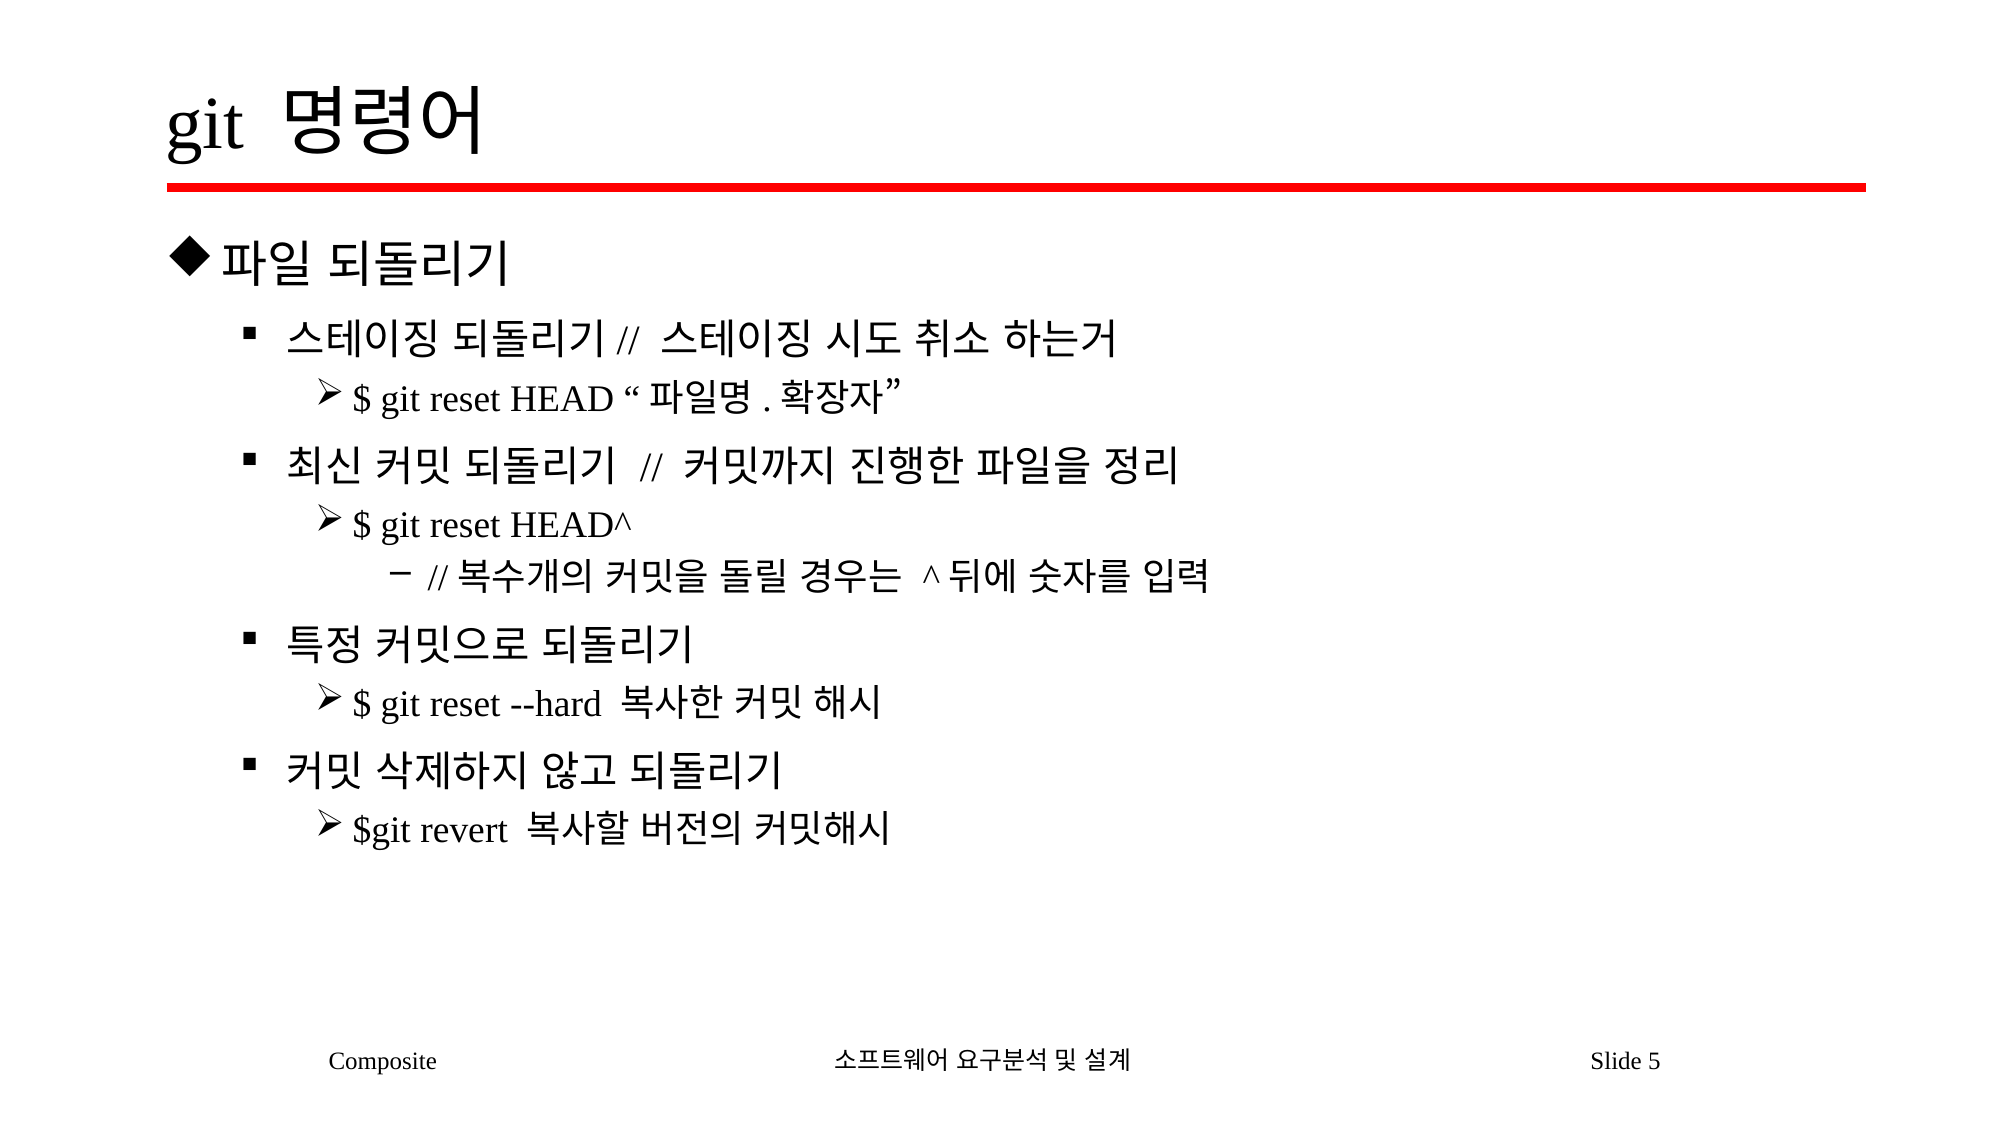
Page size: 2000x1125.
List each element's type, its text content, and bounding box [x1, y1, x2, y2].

title git 명령어 [149, 49, 1850, 188]
list 파일 되돌리기 스테이징 되돌리기// 스테이징 시도 취소 하는거 $ git reset HEAD “파일명.확장자” 최신 커밋 되돌리기 // 커밋까지 진행한 파일을 정리 $ git reset HEAD^ //복수개의 커밋을 돌릴 경우는 ^뒤에 숫자를 입력 특정 커밋으로 되돌리기 $ git reset --hard 복사한 커밋 해시 커밋 삭제하지 않고 되돌리기 $git revert 복사할 버전의 커밋해시 [149, 224, 1850, 1001]
